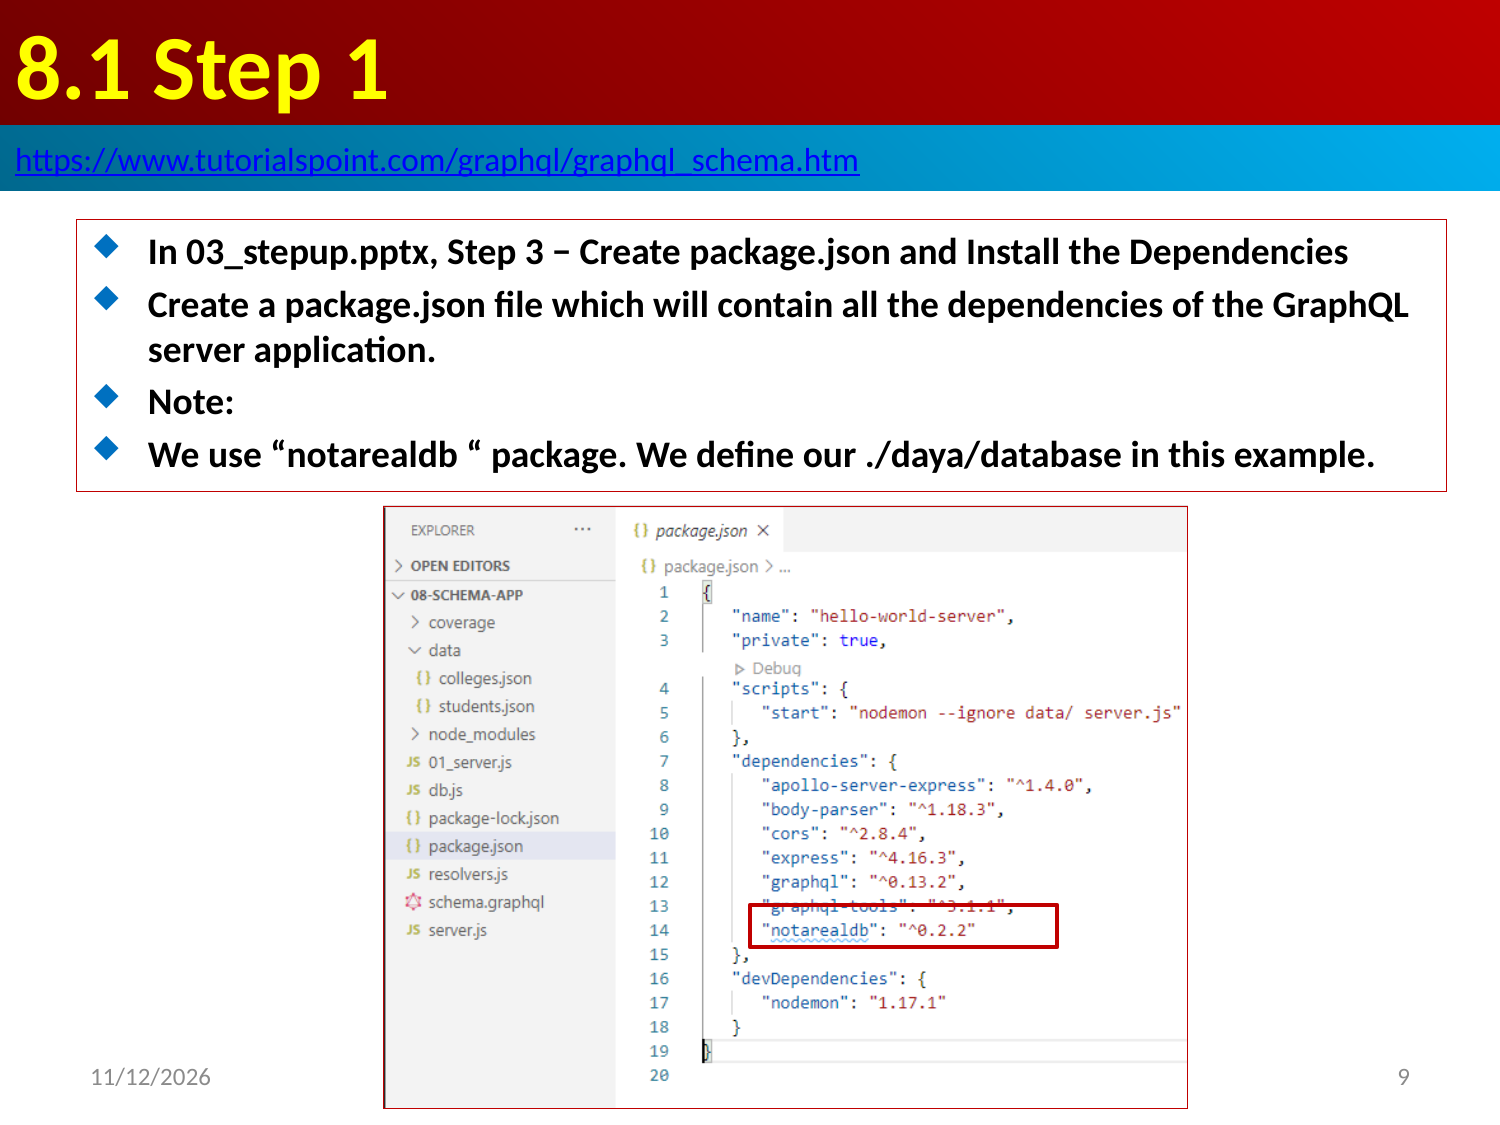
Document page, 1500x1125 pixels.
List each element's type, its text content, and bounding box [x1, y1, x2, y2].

picture [383, 505, 1188, 1110]
title 8.1 Step 1 [0, 0, 1500, 125]
slide_number 9 [1191, 1042, 1425, 1109]
subtitle In 03_stepup.pptx, Step 3 − Create package.json and Install the Dependencies Create a package.json file which will contain all the dependencies of the GraphQL server application. Note: We use “notarealdb “ package. We define our ./daya/database in this example. [76, 219, 1447, 492]
text_box https://www.tutorialspoint.com/graphql/graphql_schema.htm [0, 125, 1500, 191]
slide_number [75, 1042, 378, 1109]
